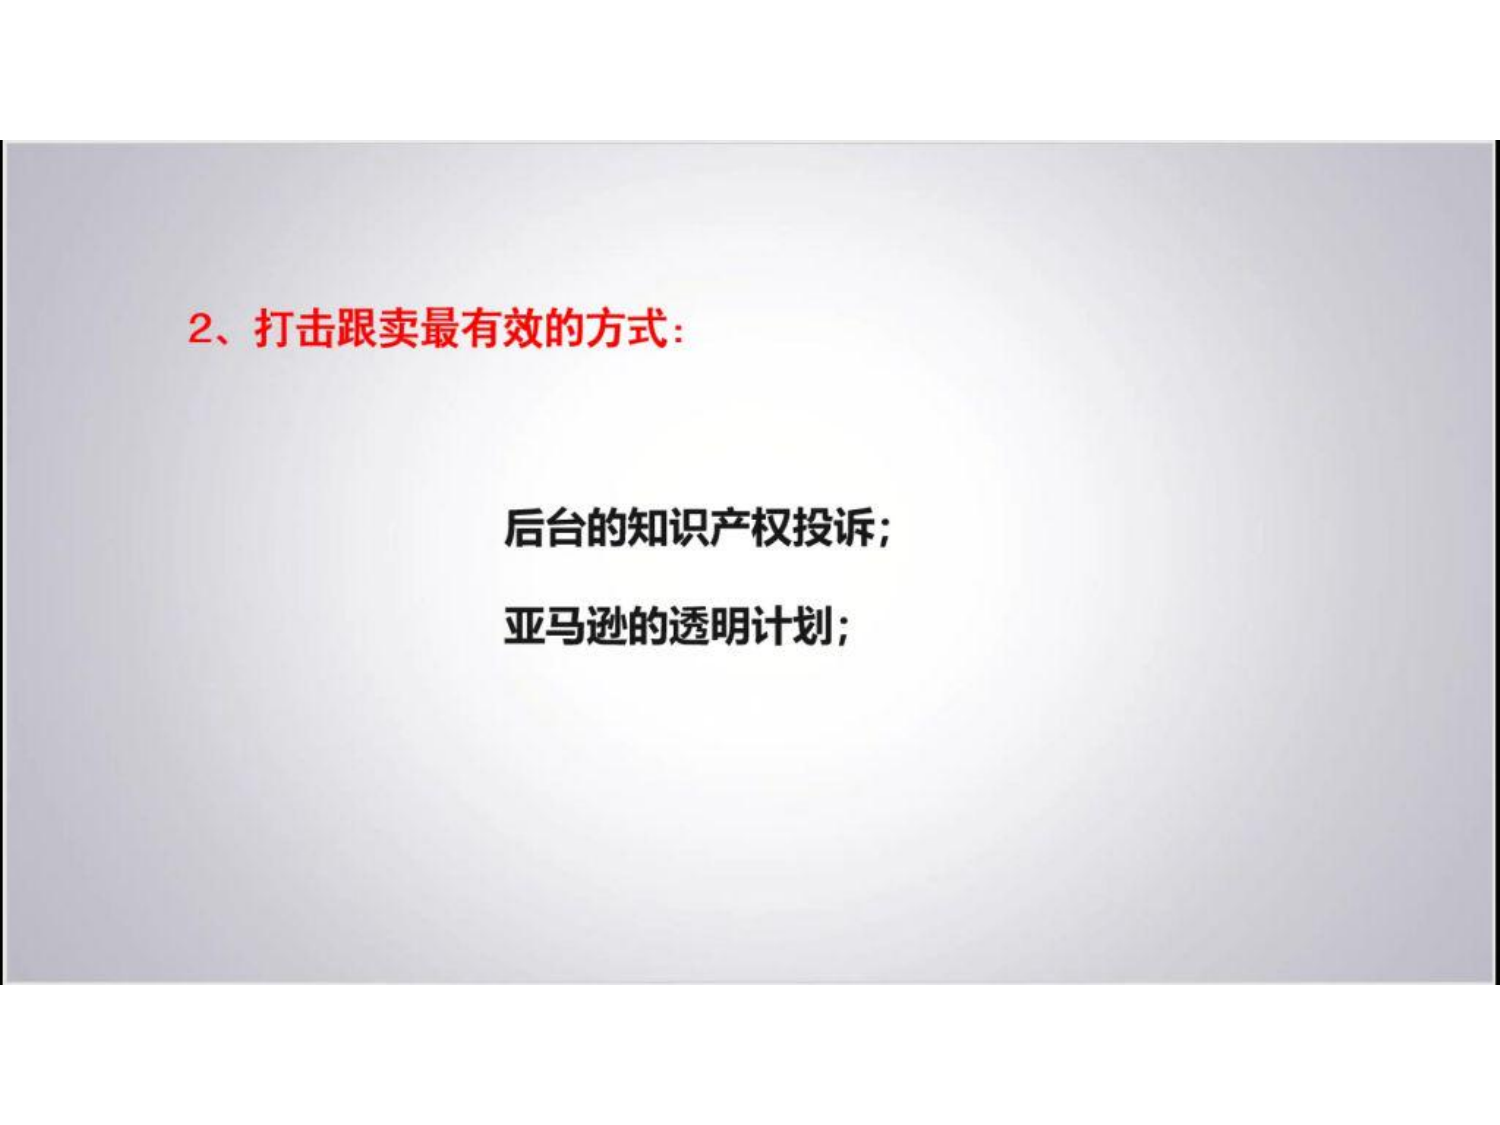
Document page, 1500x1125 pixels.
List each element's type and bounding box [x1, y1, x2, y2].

picture [0, 140, 1500, 985]
